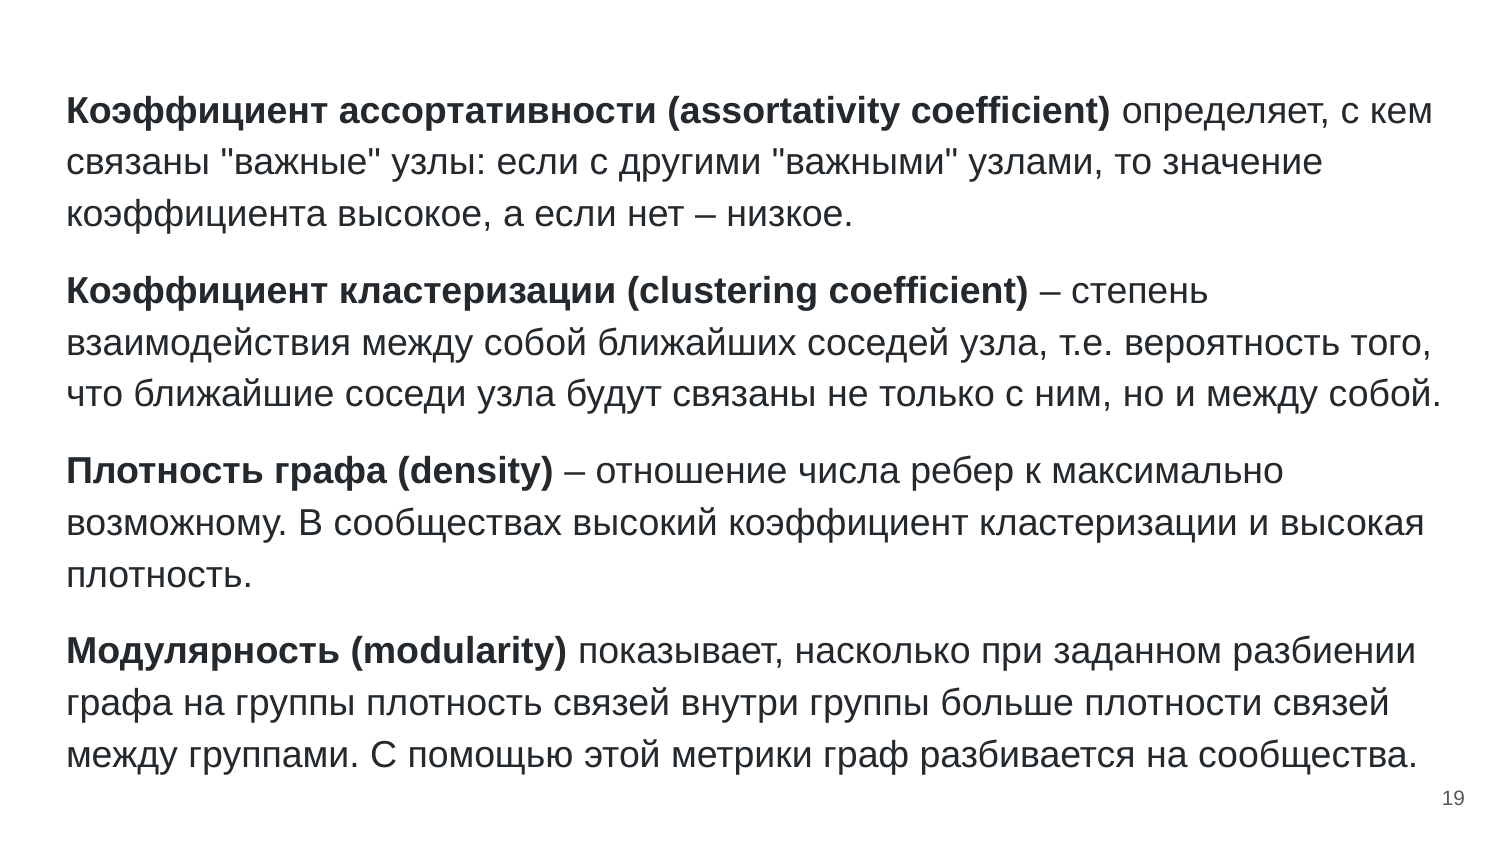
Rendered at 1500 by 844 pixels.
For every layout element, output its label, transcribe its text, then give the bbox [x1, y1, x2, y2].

slide_number 19 [1389, 764, 1480, 830]
list Коэффициент ассортативности (assortativity coefficient) определяет, с кем связаны "важные" узлы: если с другими "важными" узлами, то значение коэффициента высокое, а если нет – низкое. Коэффициент кластеризации (clustering coefficient) – степень взаимодействия между собой ближайших соседей узла, т.е. вероятность того, что ближайшие соседи узла будут связаны не только с ним, но и между собой. Плотность графа (density) – отношение числа ребер к максимально возможному. В сообществах высокий коэффициент кластеризации и высокая плотность. Модулярность (modularity) показывает, насколько при заданном разбиении графа на группы плотность связей внутри группы больше плотности связей между группами. С помощью этой метрики граф разбивается на сообщества. [51, 64, 1500, 625]
